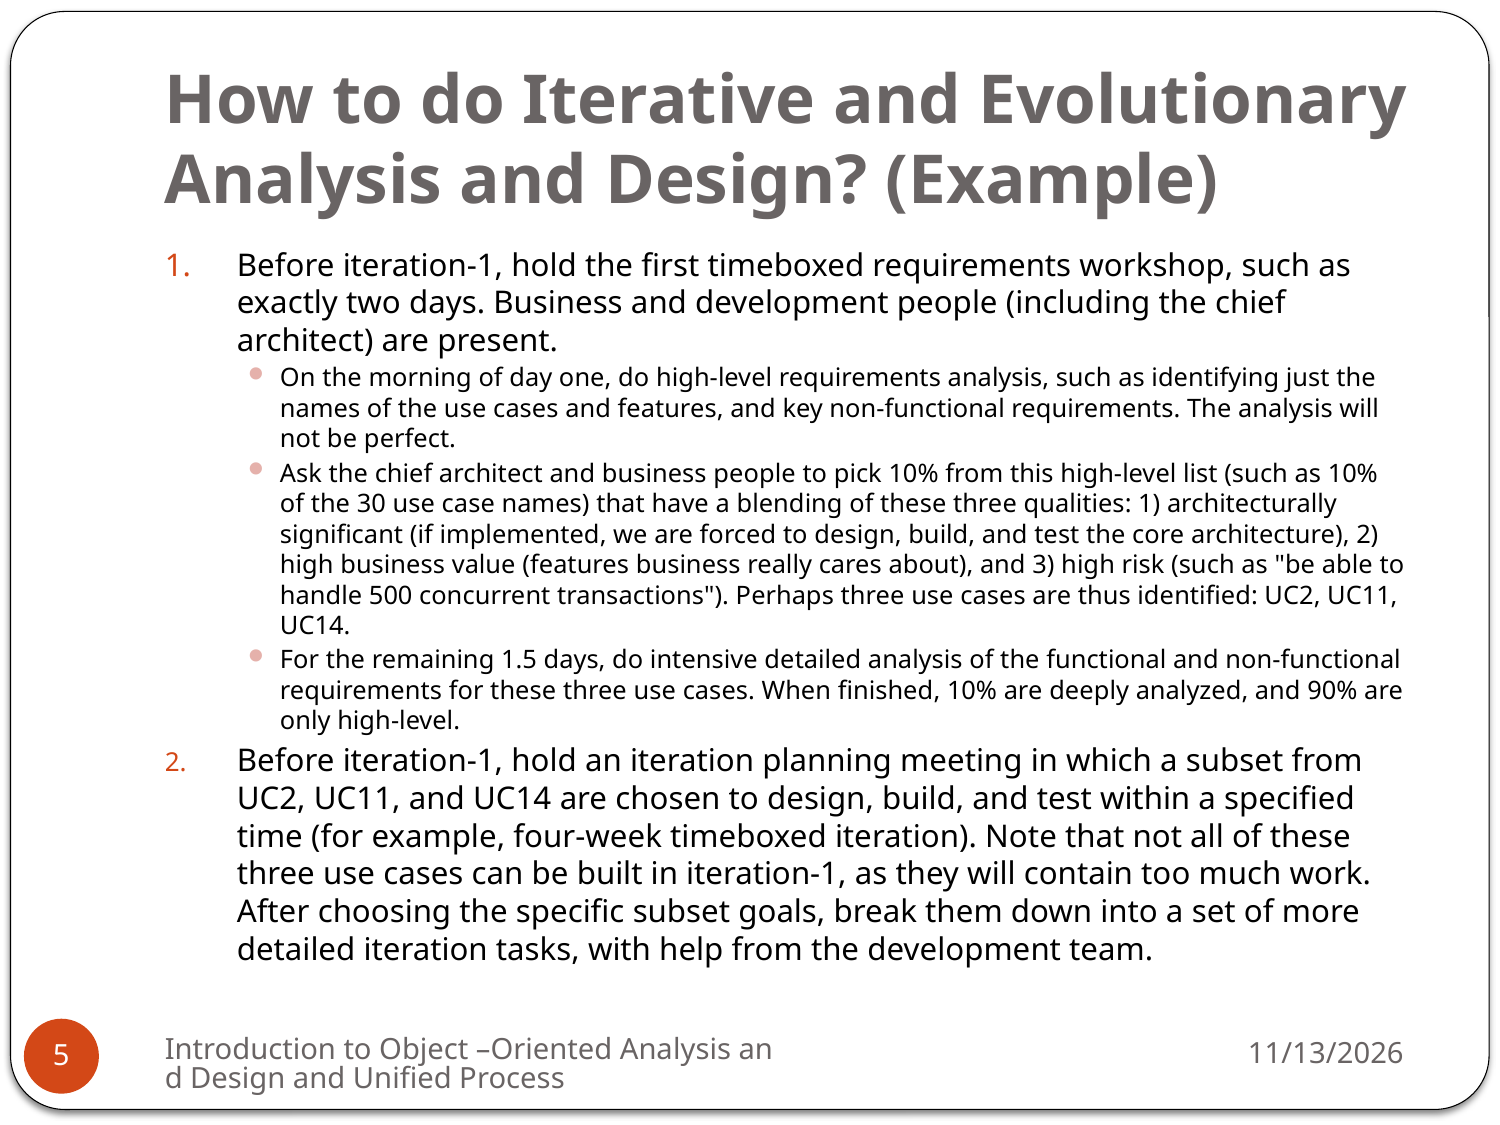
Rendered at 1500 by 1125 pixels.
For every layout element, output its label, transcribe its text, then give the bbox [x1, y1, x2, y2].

footer Introduction to Object –Oriented Analysis and Design and Unified Process [150, 1012, 800, 1088]
list Before iteration-1, hold the first timeboxed requirements workshop, such as exactly two days. Business and development people (including the chief architect) are present. On the morning of day one, do high-level requirements analysis, such as identifying just the names of the use cases and features, and key non-functional requirements. The analysis will not be perfect. Ask the chief architect and business people to pick 10% from this high-level list (such as 10% of the 30 use case names) that have a blending of these three qualities: 1) architecturally significant (if implemented, we are forced to design, build, and test the core architecture), 2) high business value (features business really cares about), and 3) high risk (such as "be able to handle 500 concurrent transactions"). Perhaps three use cases are thus identified: UC2, UC11, UC14. For the remaining 1.5 days, do intensive detailed analysis of the functional and non-functional requirements for these three use cases. When finished, 10% are deeply analyzed, and 90% are only high-level. Before iteration-1, hold an iteration planning meeting in which a subset from UC2, UC11, and UC14 are chosen to design, build, and test within a specified time (for example, four-week timeboxed iteration). Note that not all of these three use cases can be built in iteration-1, as they will contain too much work. After choosing the specific subset goals, break them down into a set of more detailed iteration tasks, with help from the development team. [150, 237, 1425, 988]
slide_number 5 [23, 1018, 99, 1094]
title How to do Iterative and Evolutionary Analysis and Design? (Example) [150, 45, 1425, 233]
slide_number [1012, 1015, 1419, 1094]
